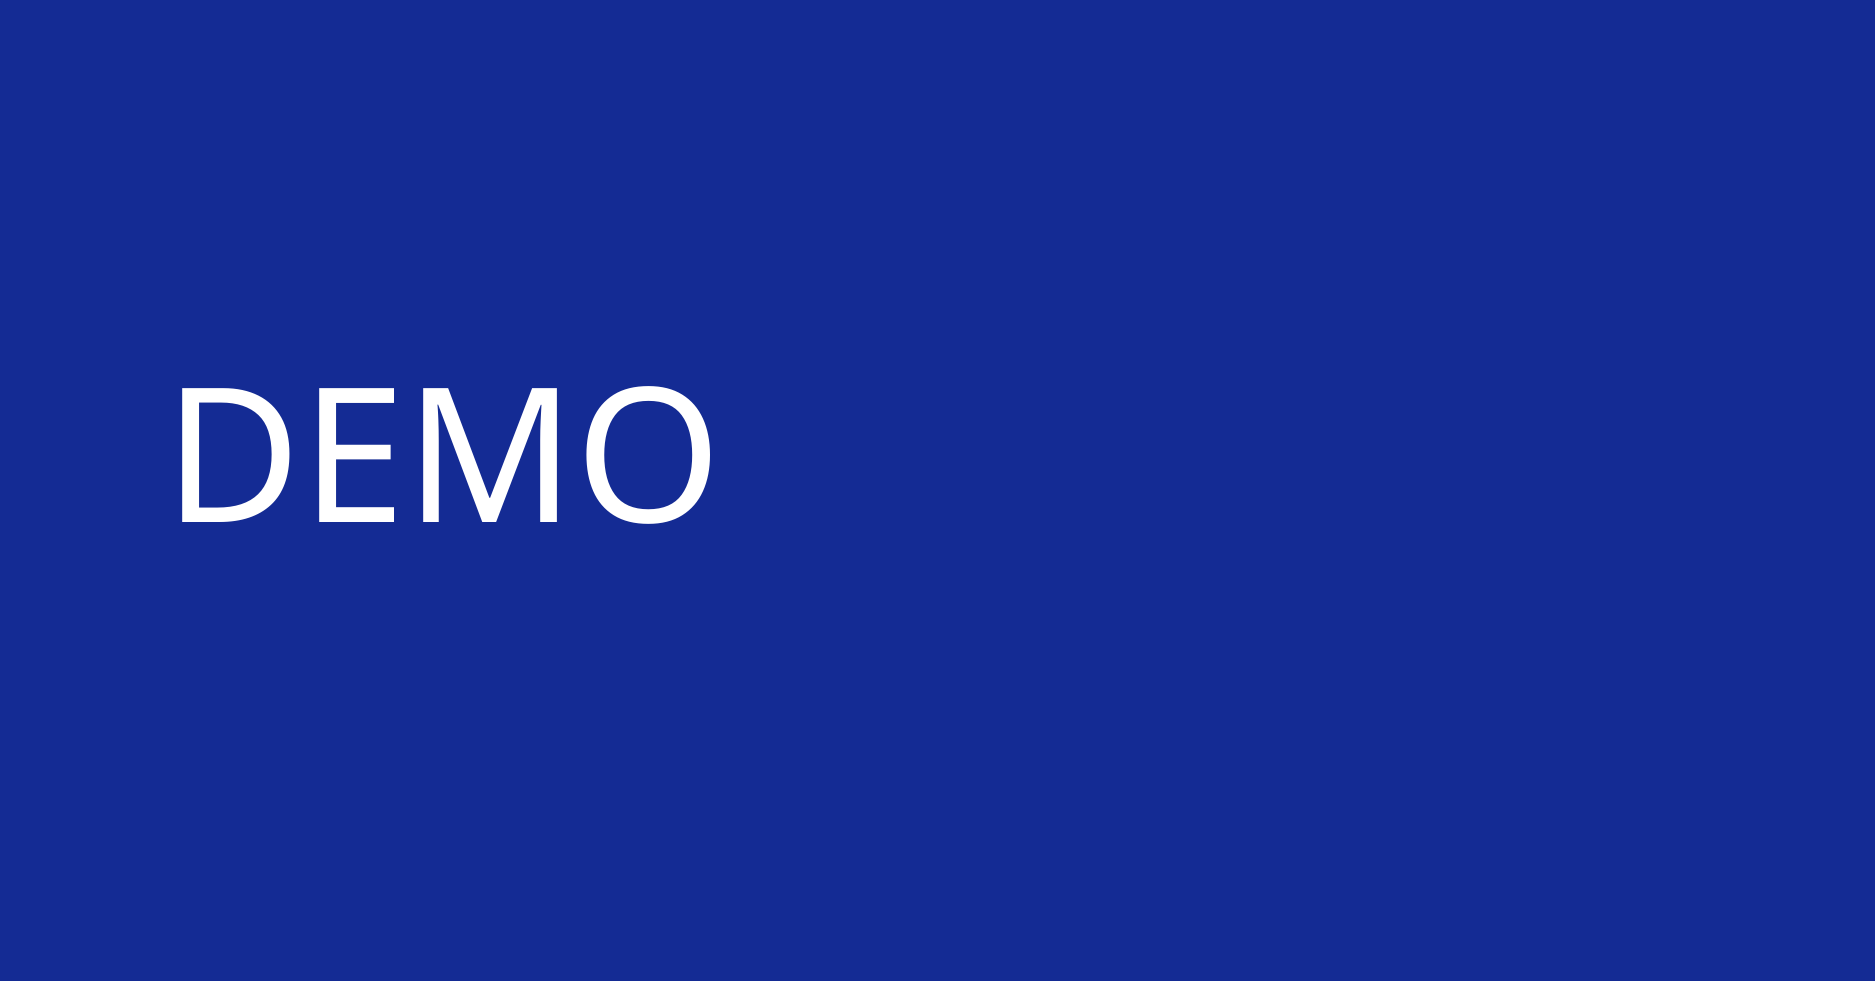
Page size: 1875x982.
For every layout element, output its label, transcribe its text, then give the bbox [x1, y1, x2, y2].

text_box DEMO [150, 328, 1175, 568]
